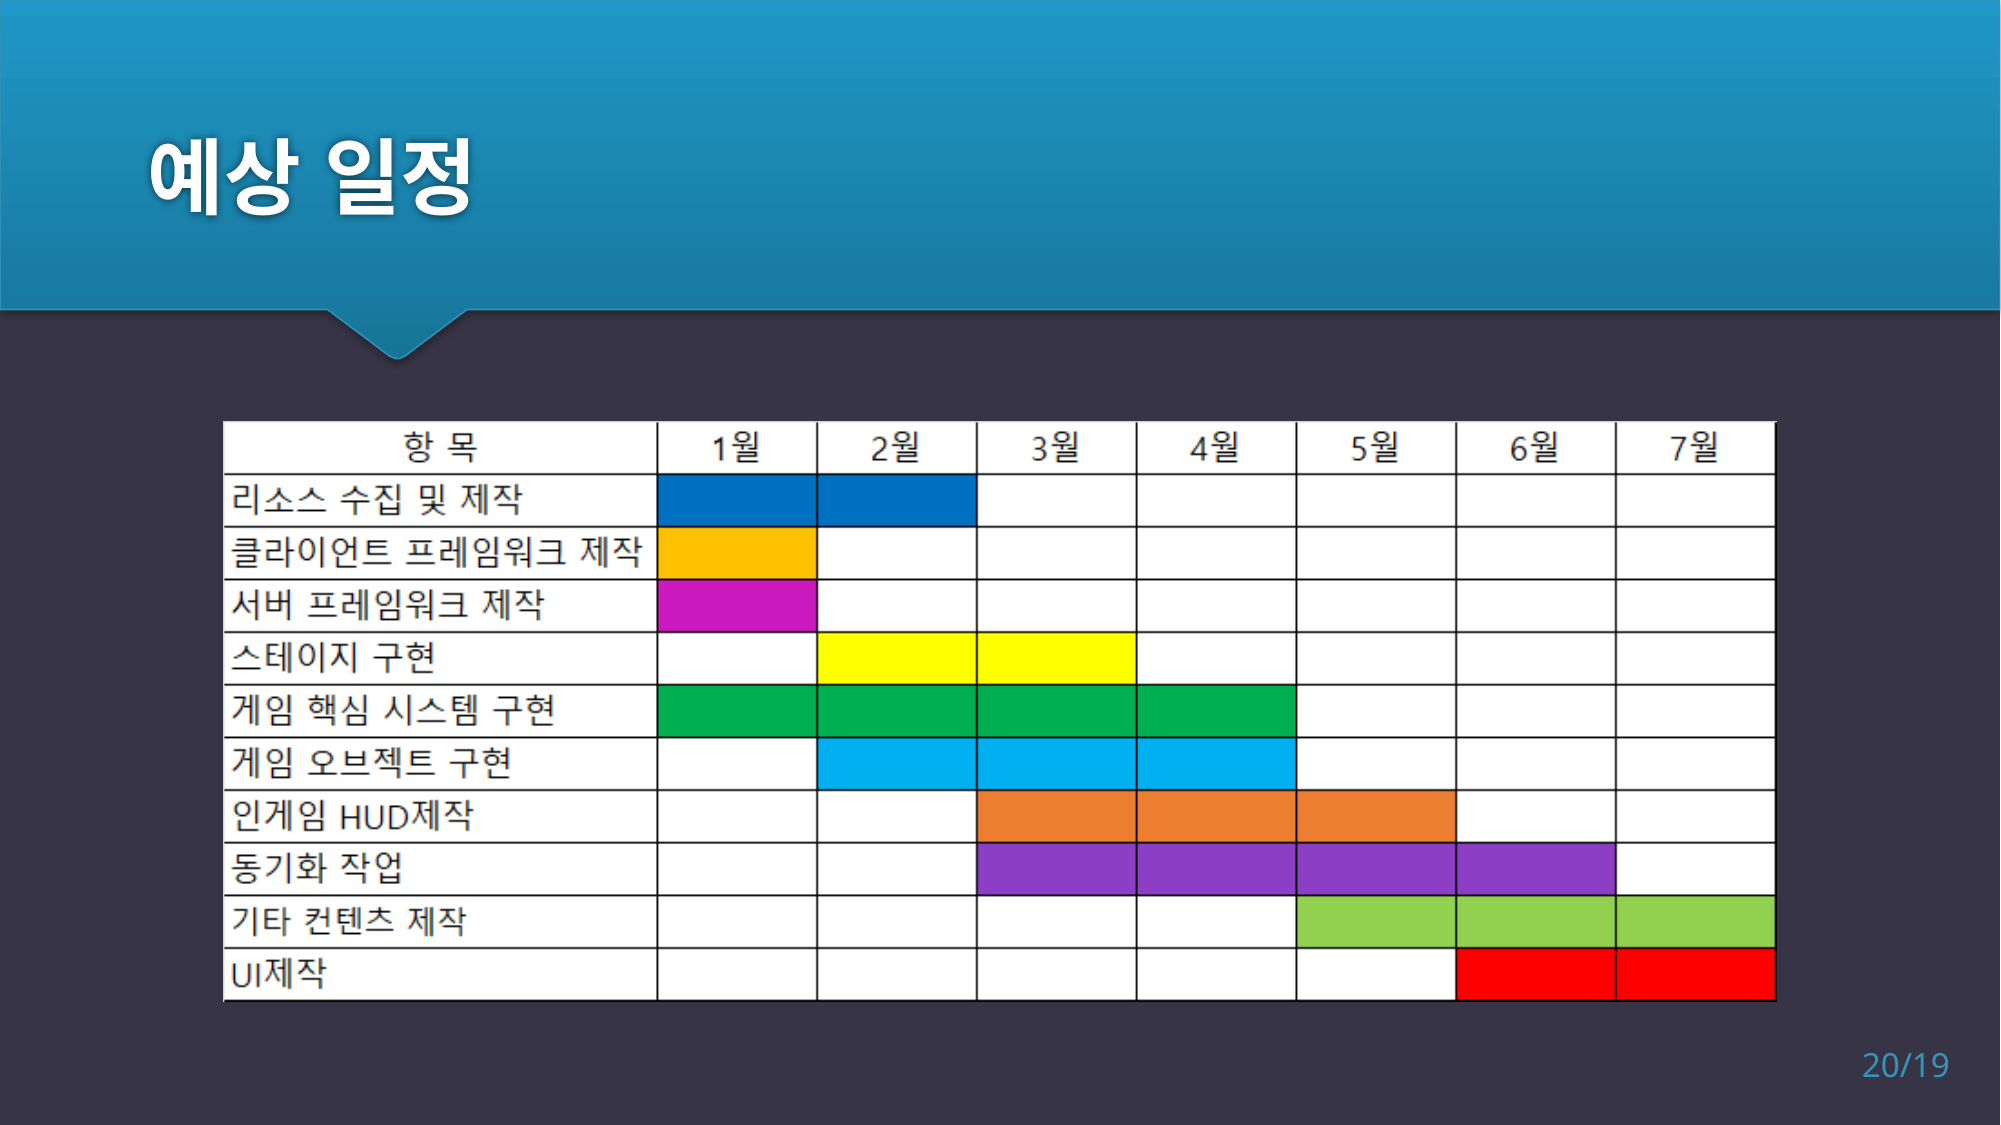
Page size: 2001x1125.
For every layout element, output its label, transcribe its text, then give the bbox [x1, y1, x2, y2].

picture [223, 420, 1777, 1002]
title 예상 일정 [132, 73, 1868, 233]
slide_number 20/19 [1790, 1010, 1966, 1092]
